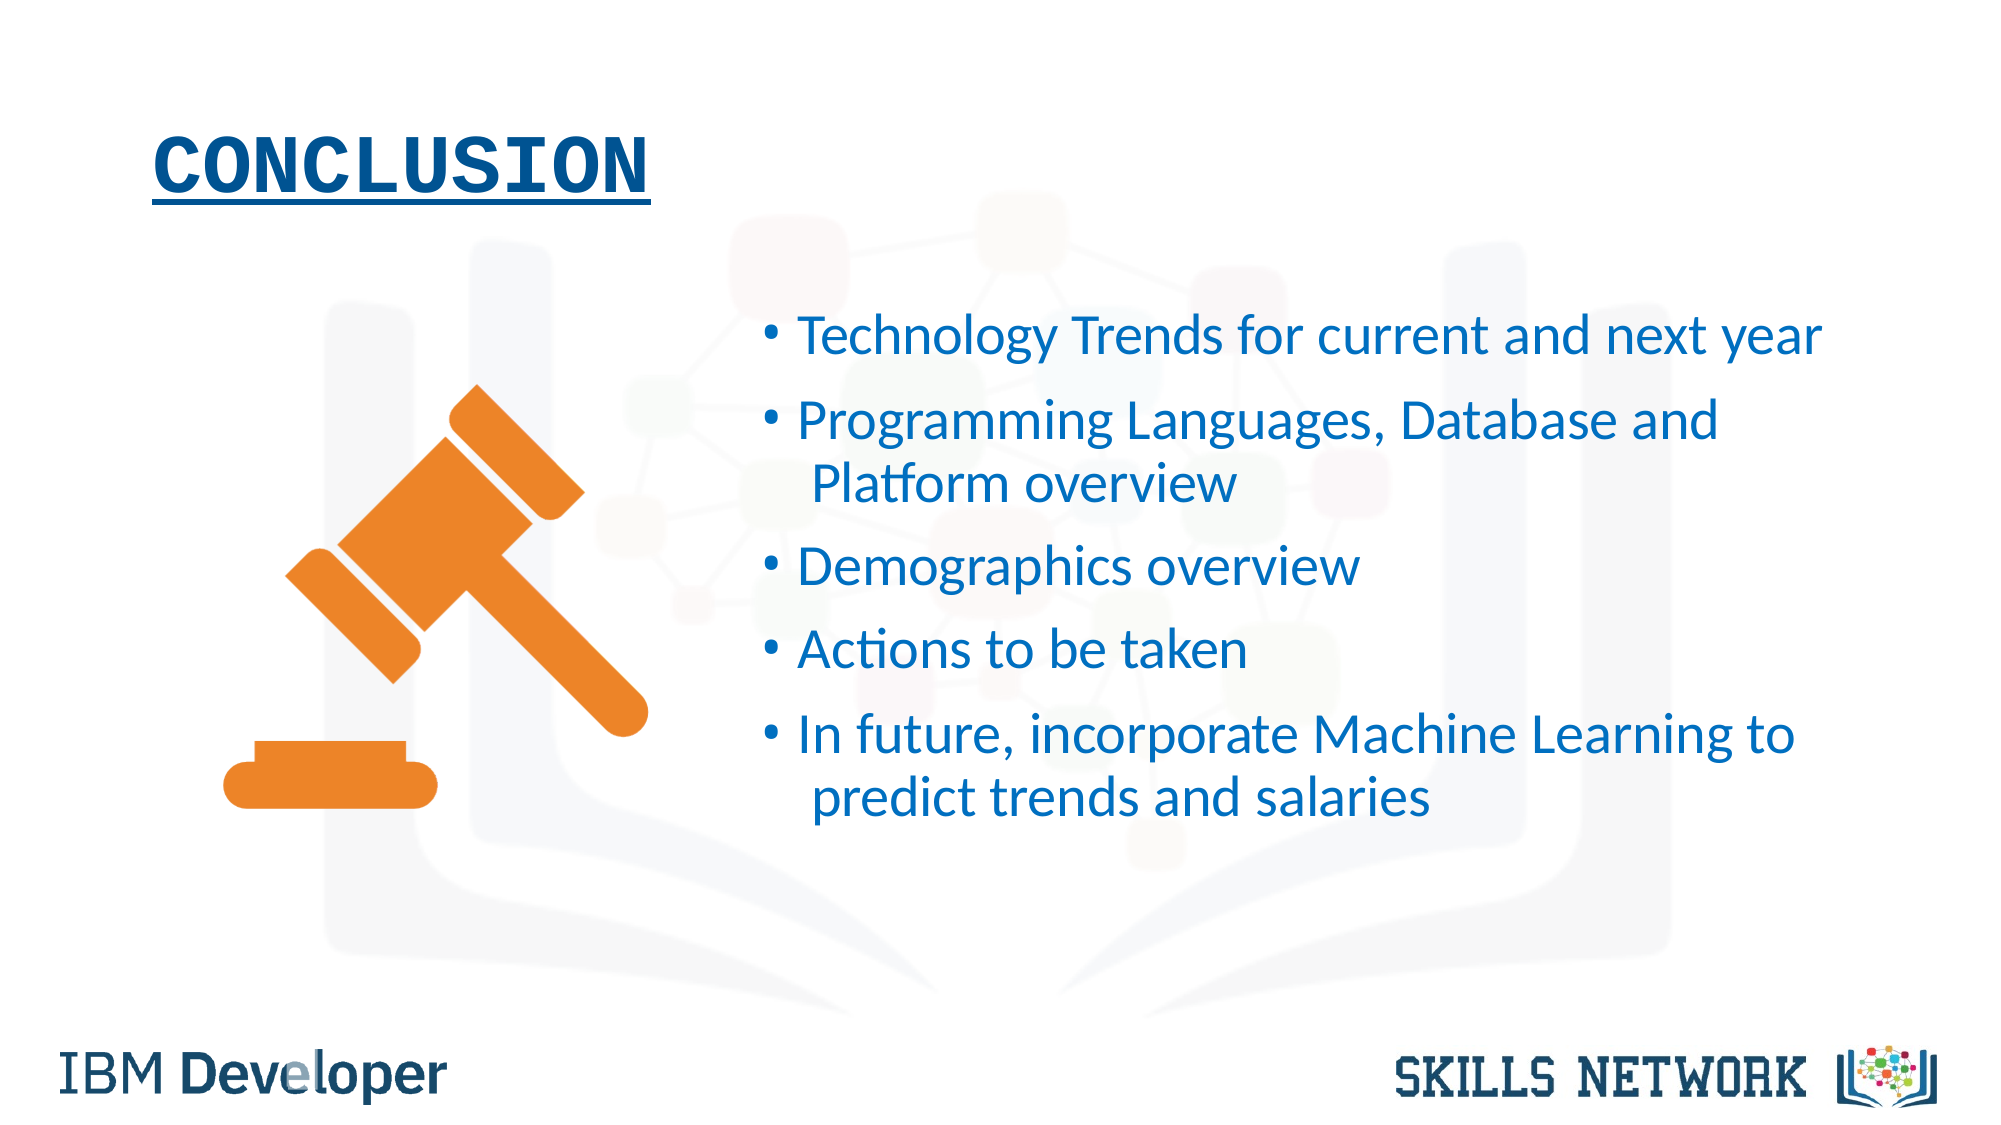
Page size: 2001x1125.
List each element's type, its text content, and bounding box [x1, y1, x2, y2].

title CONCLUSION [134, 27, 1866, 310]
picture [60, 934, 1937, 1108]
picture [184, 346, 686, 848]
text_box [286, 1026, 318, 1090]
list Technology Trends for current and next year Programming Languages, Database and Platform overview Demographics overview Actions to be taken In future, incorporate Machine Learning to predict trends and salaries [157, 280, 1842, 934]
